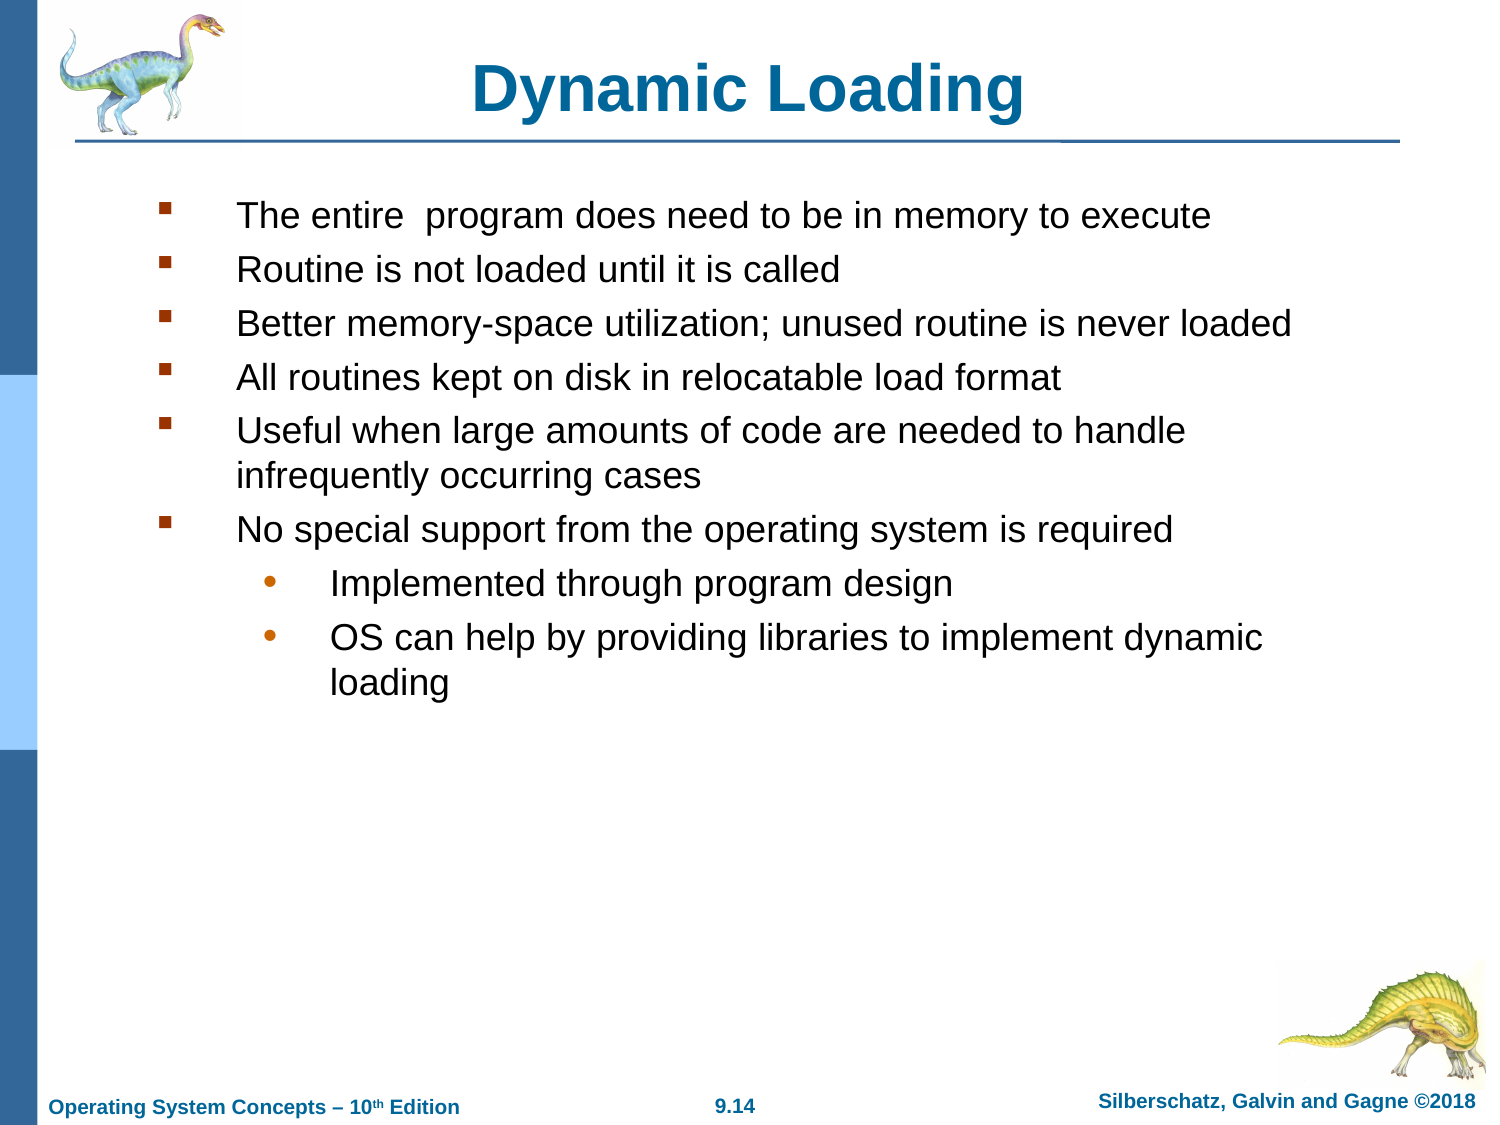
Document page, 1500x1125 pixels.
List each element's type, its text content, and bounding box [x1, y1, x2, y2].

text_box The entire program does need to be in memory to execute Routine is not loaded until it is called Better memory-space utilization; unused routine is never loaded All routines kept on disk in relocatable load format Useful when large amounts of code are needed to handle infrequently occurring cases No special support from the operating system is required Implemented through program design OS can help by providing libraries to implement dynamic loading [145, 186, 1399, 1042]
title Dynamic Loading [74, 39, 1424, 133]
picture [1275, 959, 1486, 1090]
picture [46, 0, 243, 149]
